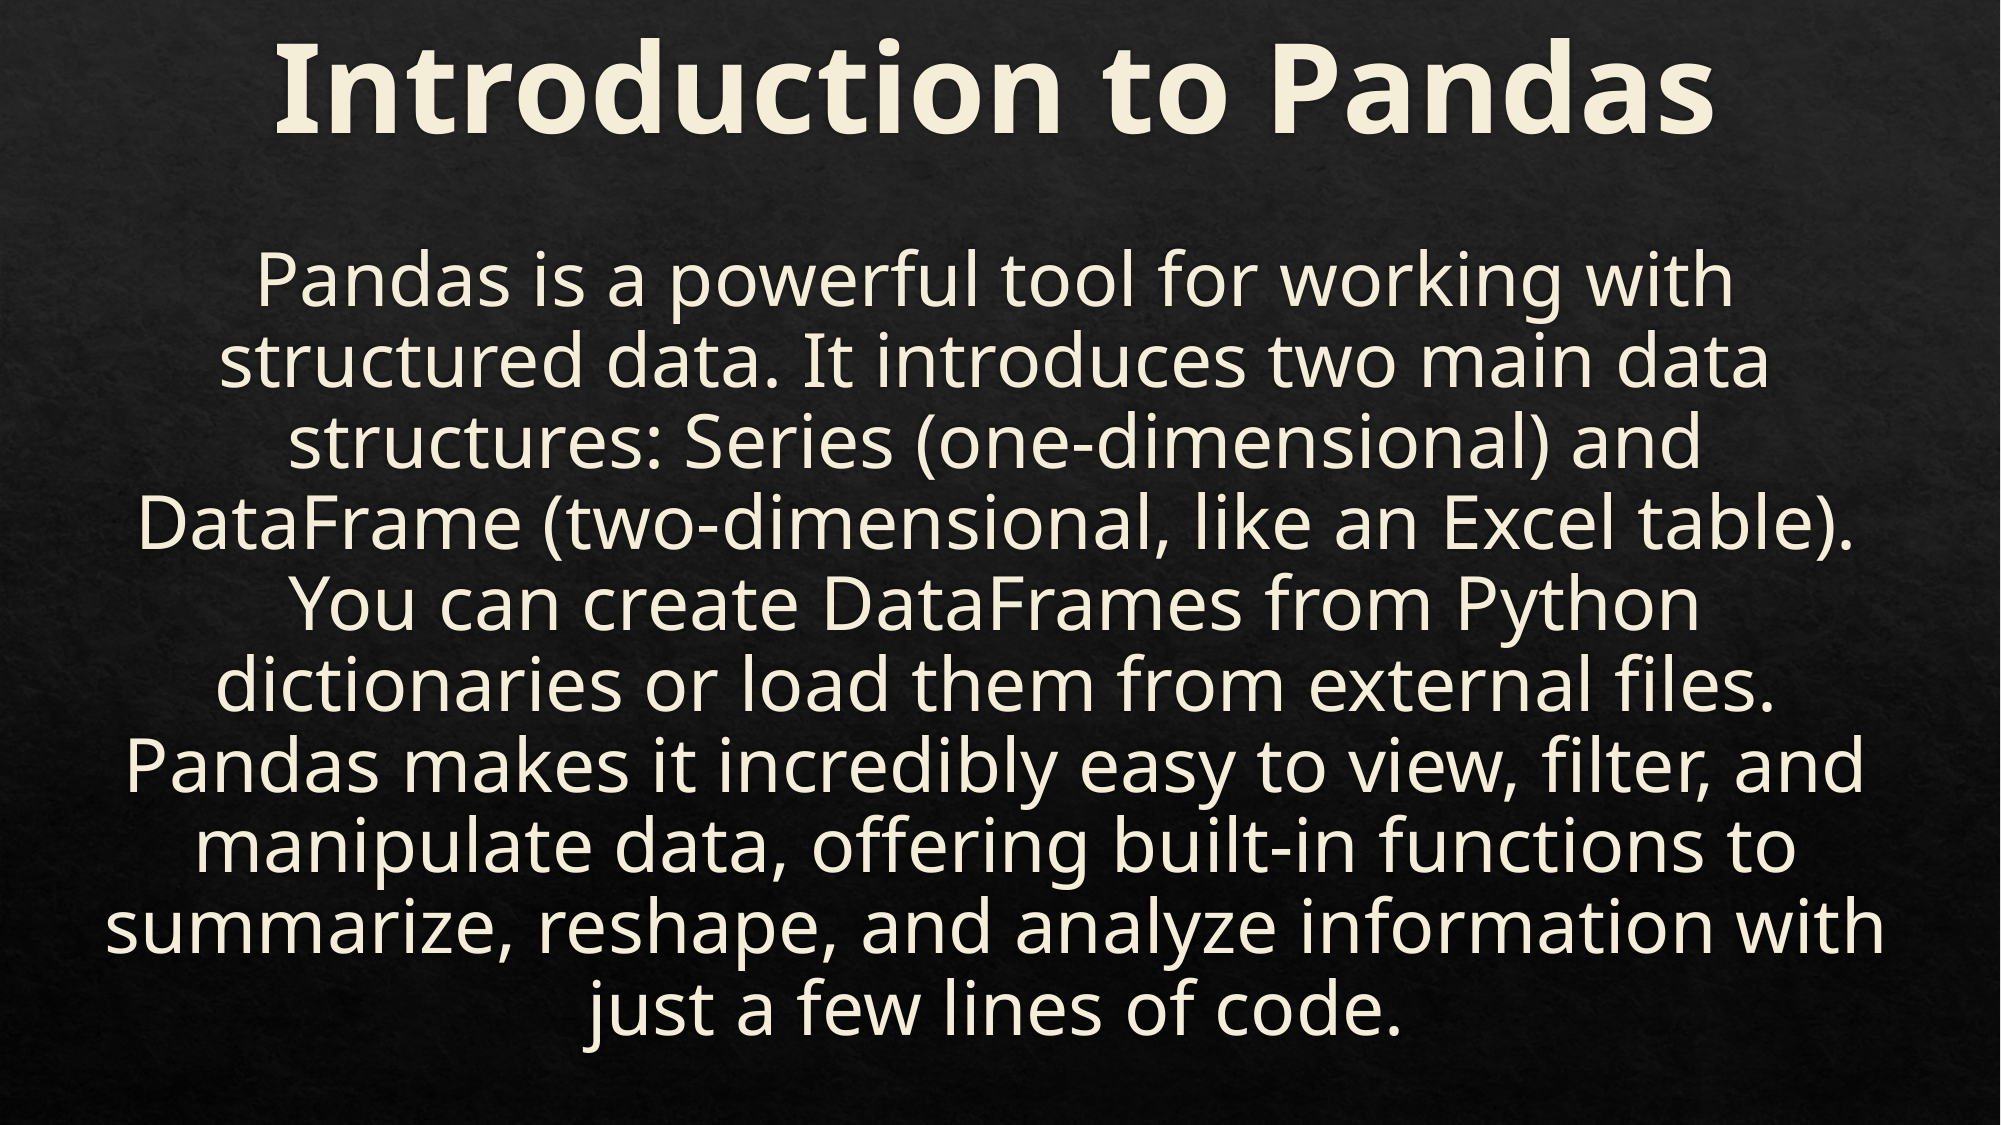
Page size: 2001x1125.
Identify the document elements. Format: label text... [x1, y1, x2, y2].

title Introduction to Pandas Pandas is a powerful tool for working with structured data. It introduces two main data structures: Series (one-dimensional) and DataFrame (two-dimensional, like an Excel table). You can create DataFrames from Python dictionaries or load them from external files. Pandas makes it incredibly easy to view, filter, and manipulate data, offering built-in functions to summarize, reshape, and analyze information with just a few lines of code. [72, 535, 1920, 742]
